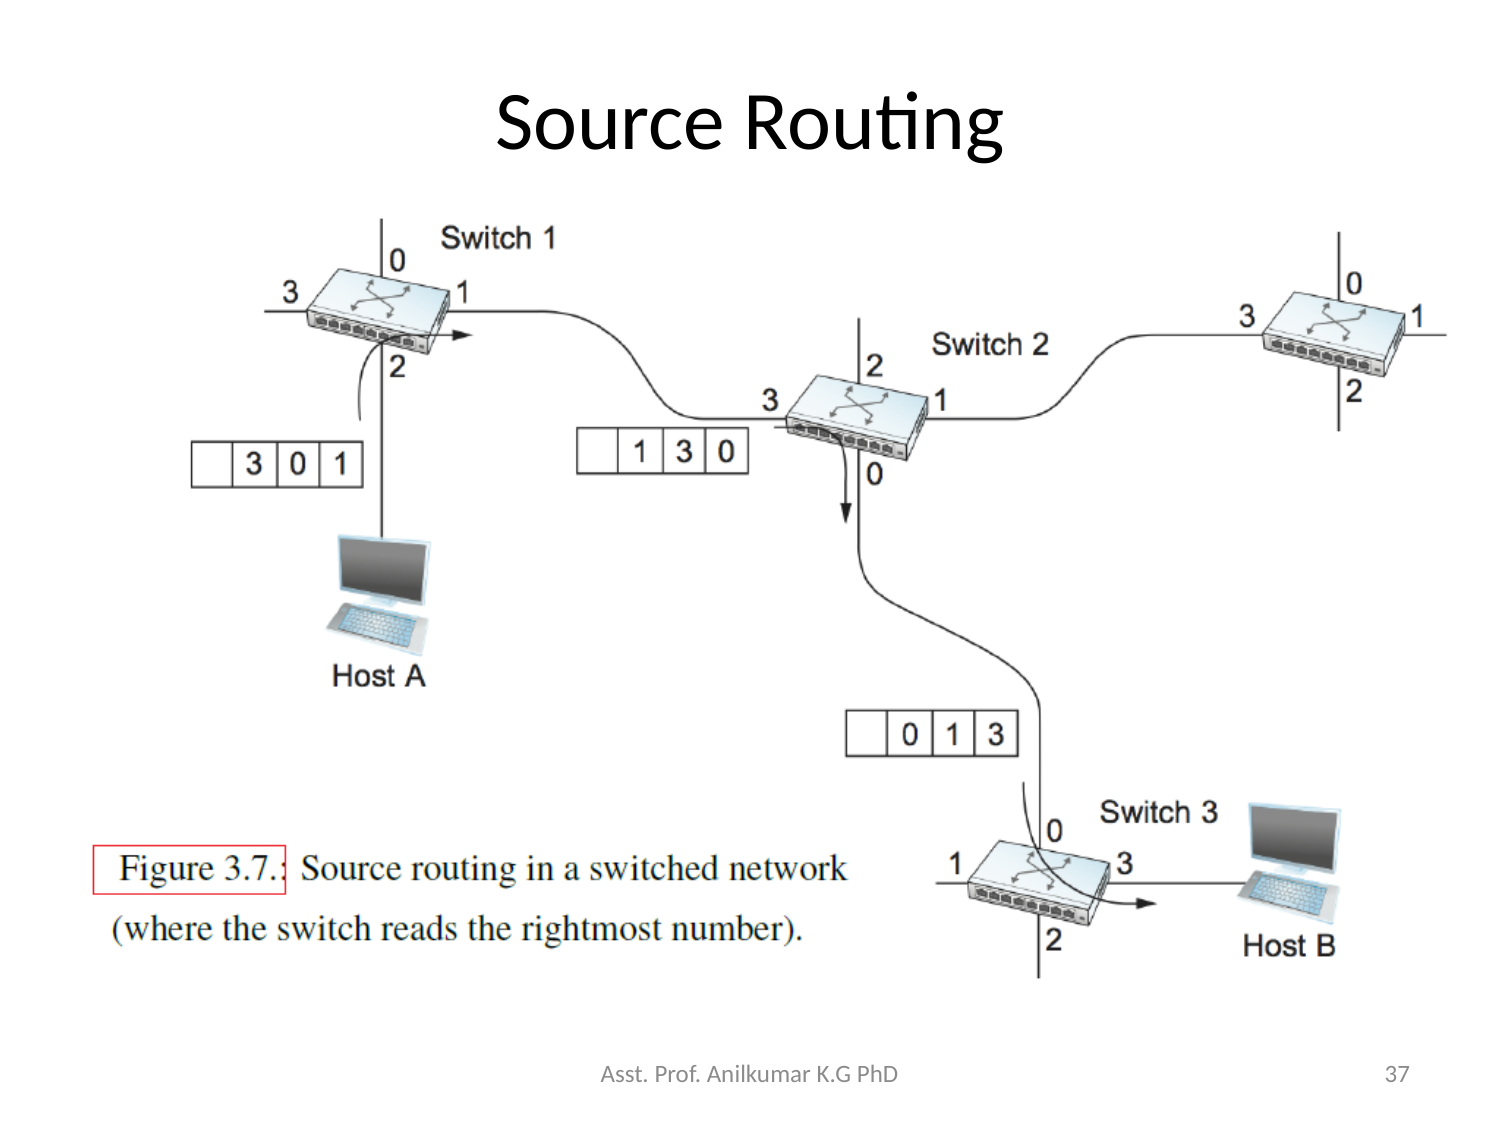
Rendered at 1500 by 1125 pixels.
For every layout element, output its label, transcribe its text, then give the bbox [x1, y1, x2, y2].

title Source Routing [75, 45, 1425, 188]
footer Asst. Prof. Anilkumar K.G PhD [512, 1042, 988, 1103]
slide_number 37 [1074, 1042, 1425, 1103]
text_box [48, 191, 1451, 1005]
